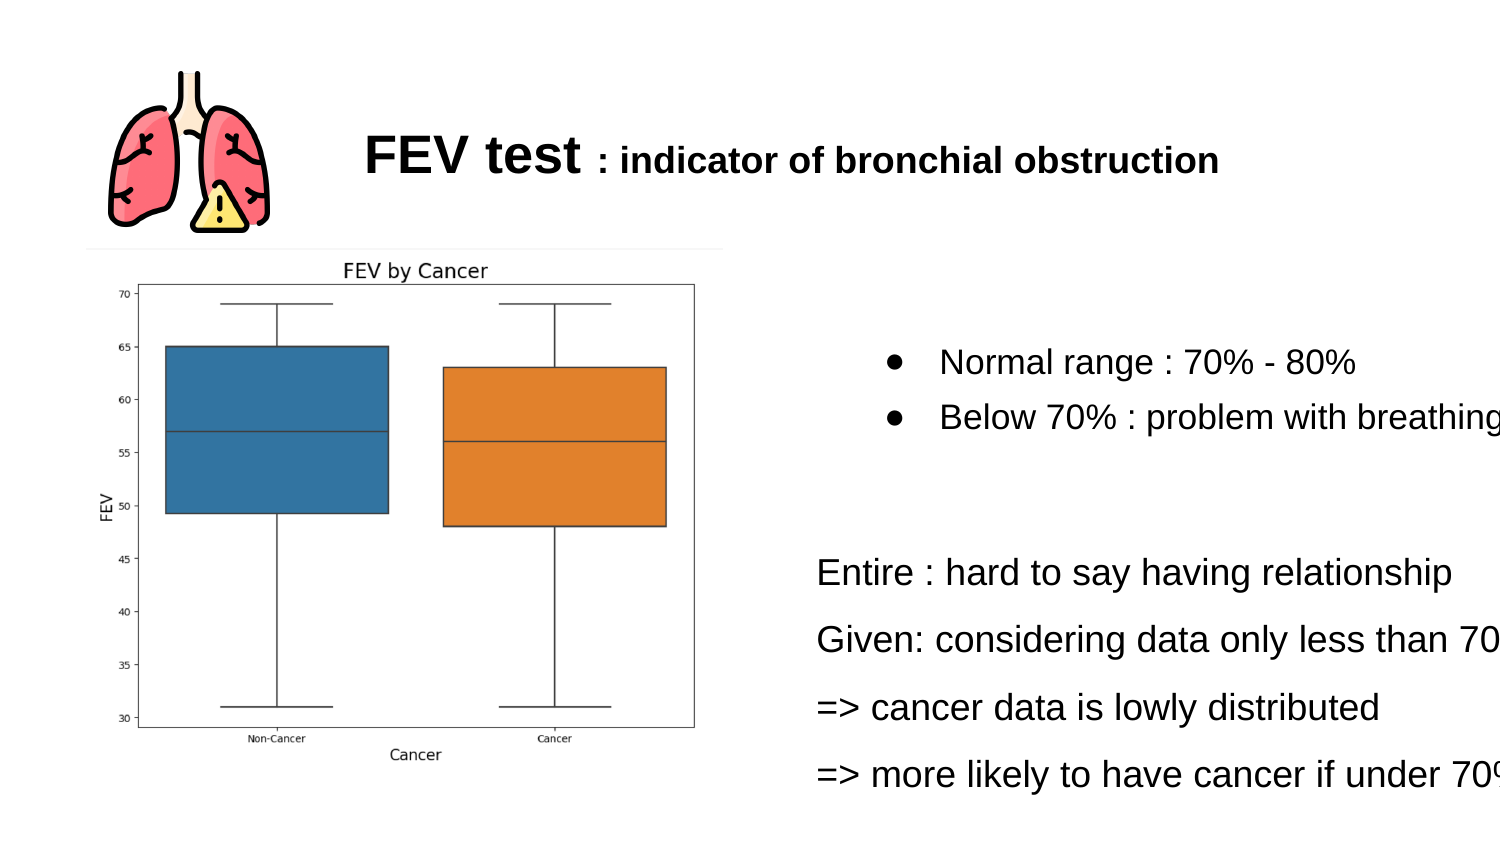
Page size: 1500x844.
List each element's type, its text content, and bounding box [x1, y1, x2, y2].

text_box Normal range : 70% - 80% Below 70% : problem with breathing [849, 311, 1500, 508]
picture [108, 71, 270, 233]
picture [86, 248, 723, 773]
text_box FEV test : indicator of bronchial obstruction [349, 104, 1463, 200]
text_box Entire : hard to say having relationship Given: considering data only less than 70% => cancer data is lowly distributed => more likely to have cancer if under 70% [801, 510, 1500, 811]
